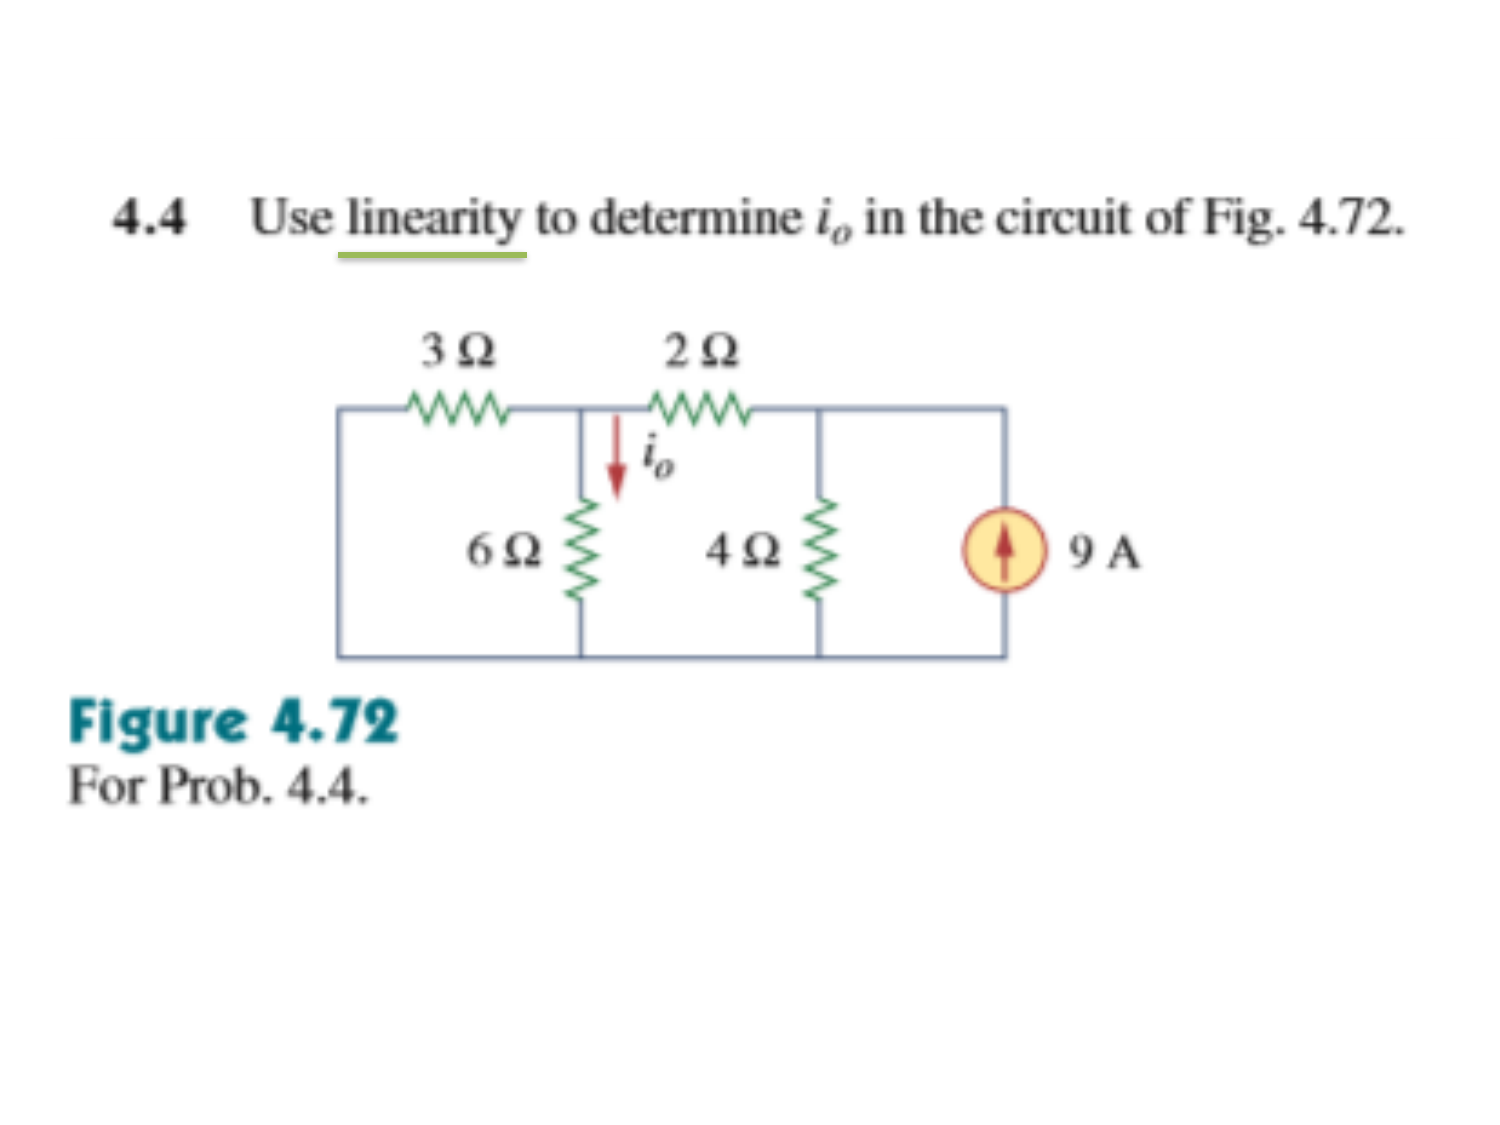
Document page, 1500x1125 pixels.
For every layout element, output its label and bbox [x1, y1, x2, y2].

picture [52, 137, 1460, 929]
